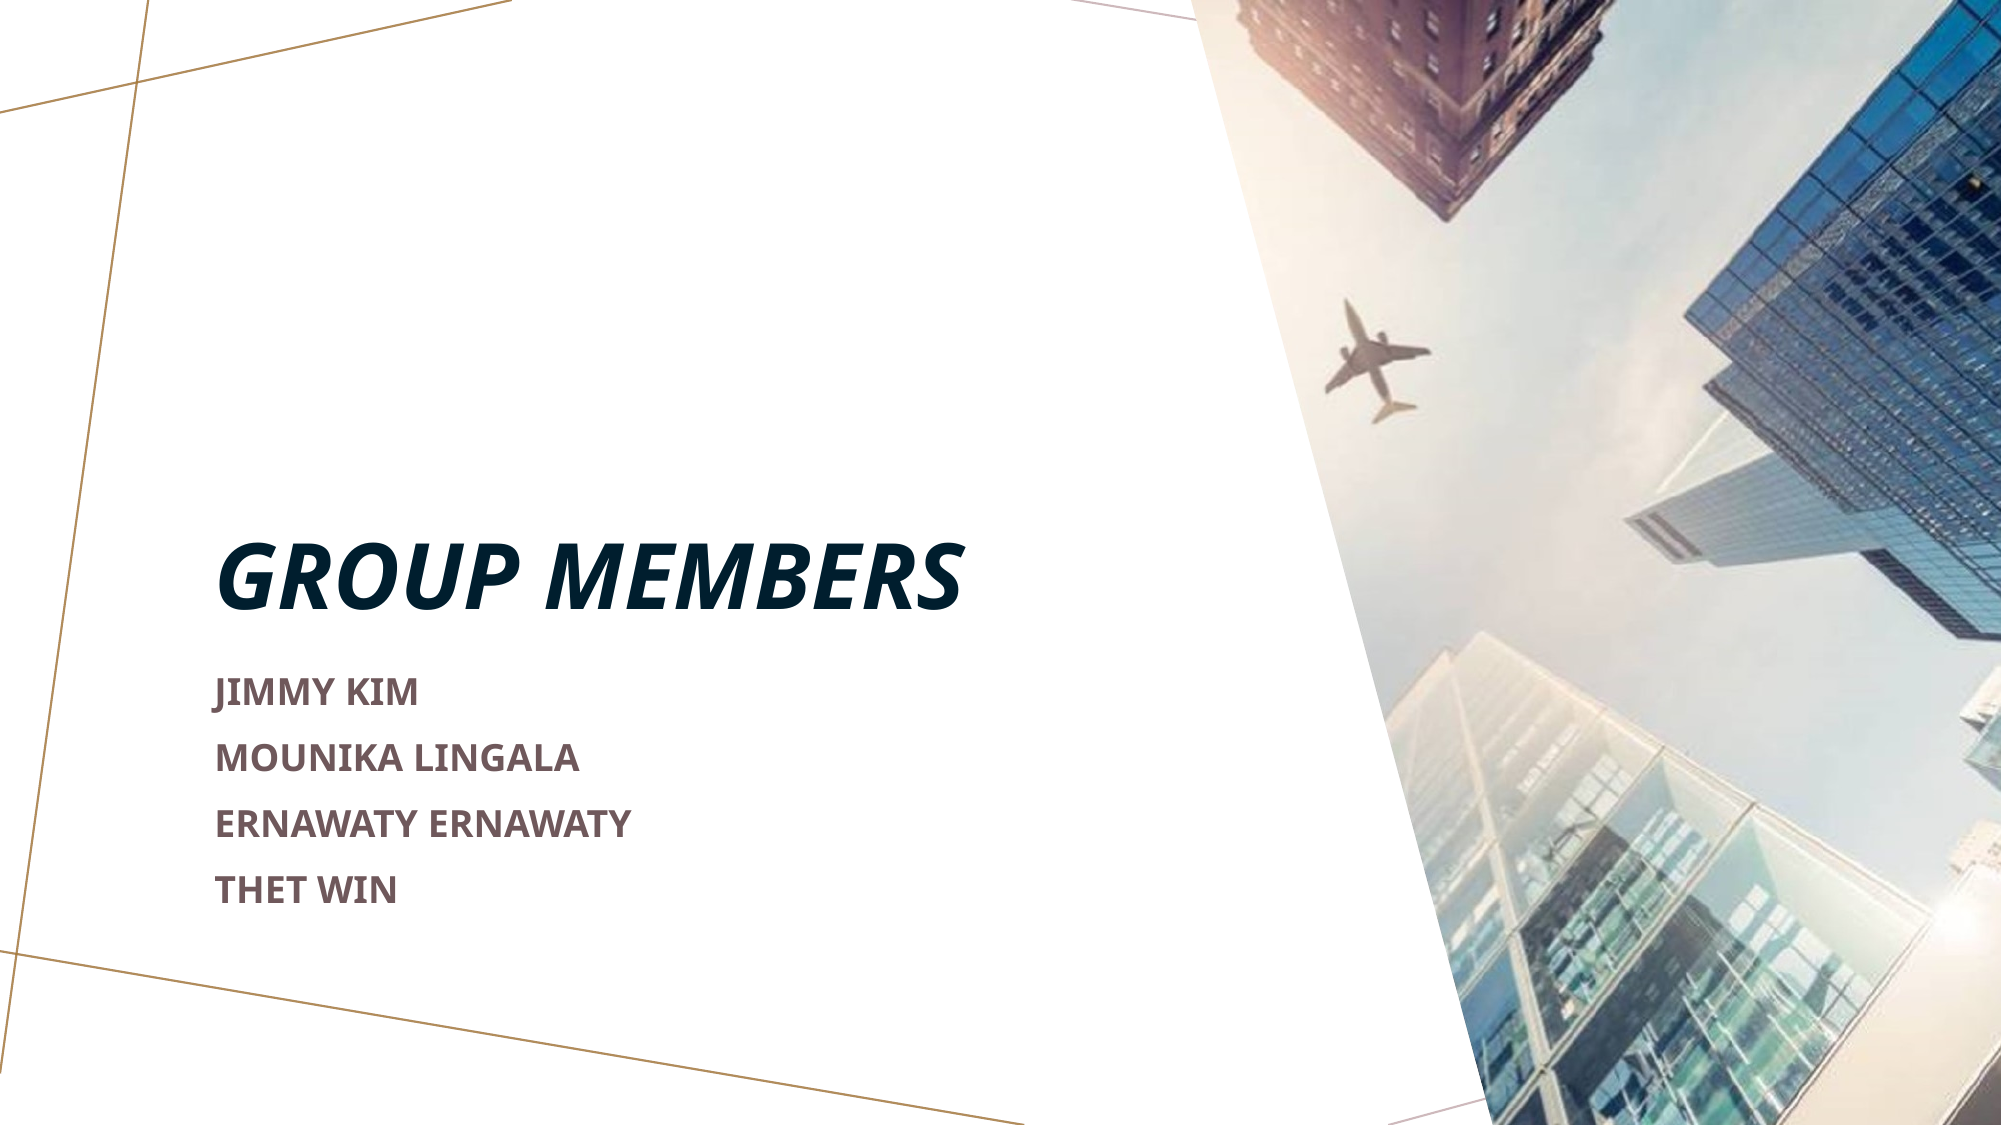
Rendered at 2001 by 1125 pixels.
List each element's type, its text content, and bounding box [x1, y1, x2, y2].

title GROUP MEMBERS [199, 86, 1101, 637]
subtitle JIMMY KIM MOUNIKA LINGALA ERNAWATY ERNAWATY THET WIN [199, 660, 1025, 972]
picture [1190, 0, 2001, 1125]
